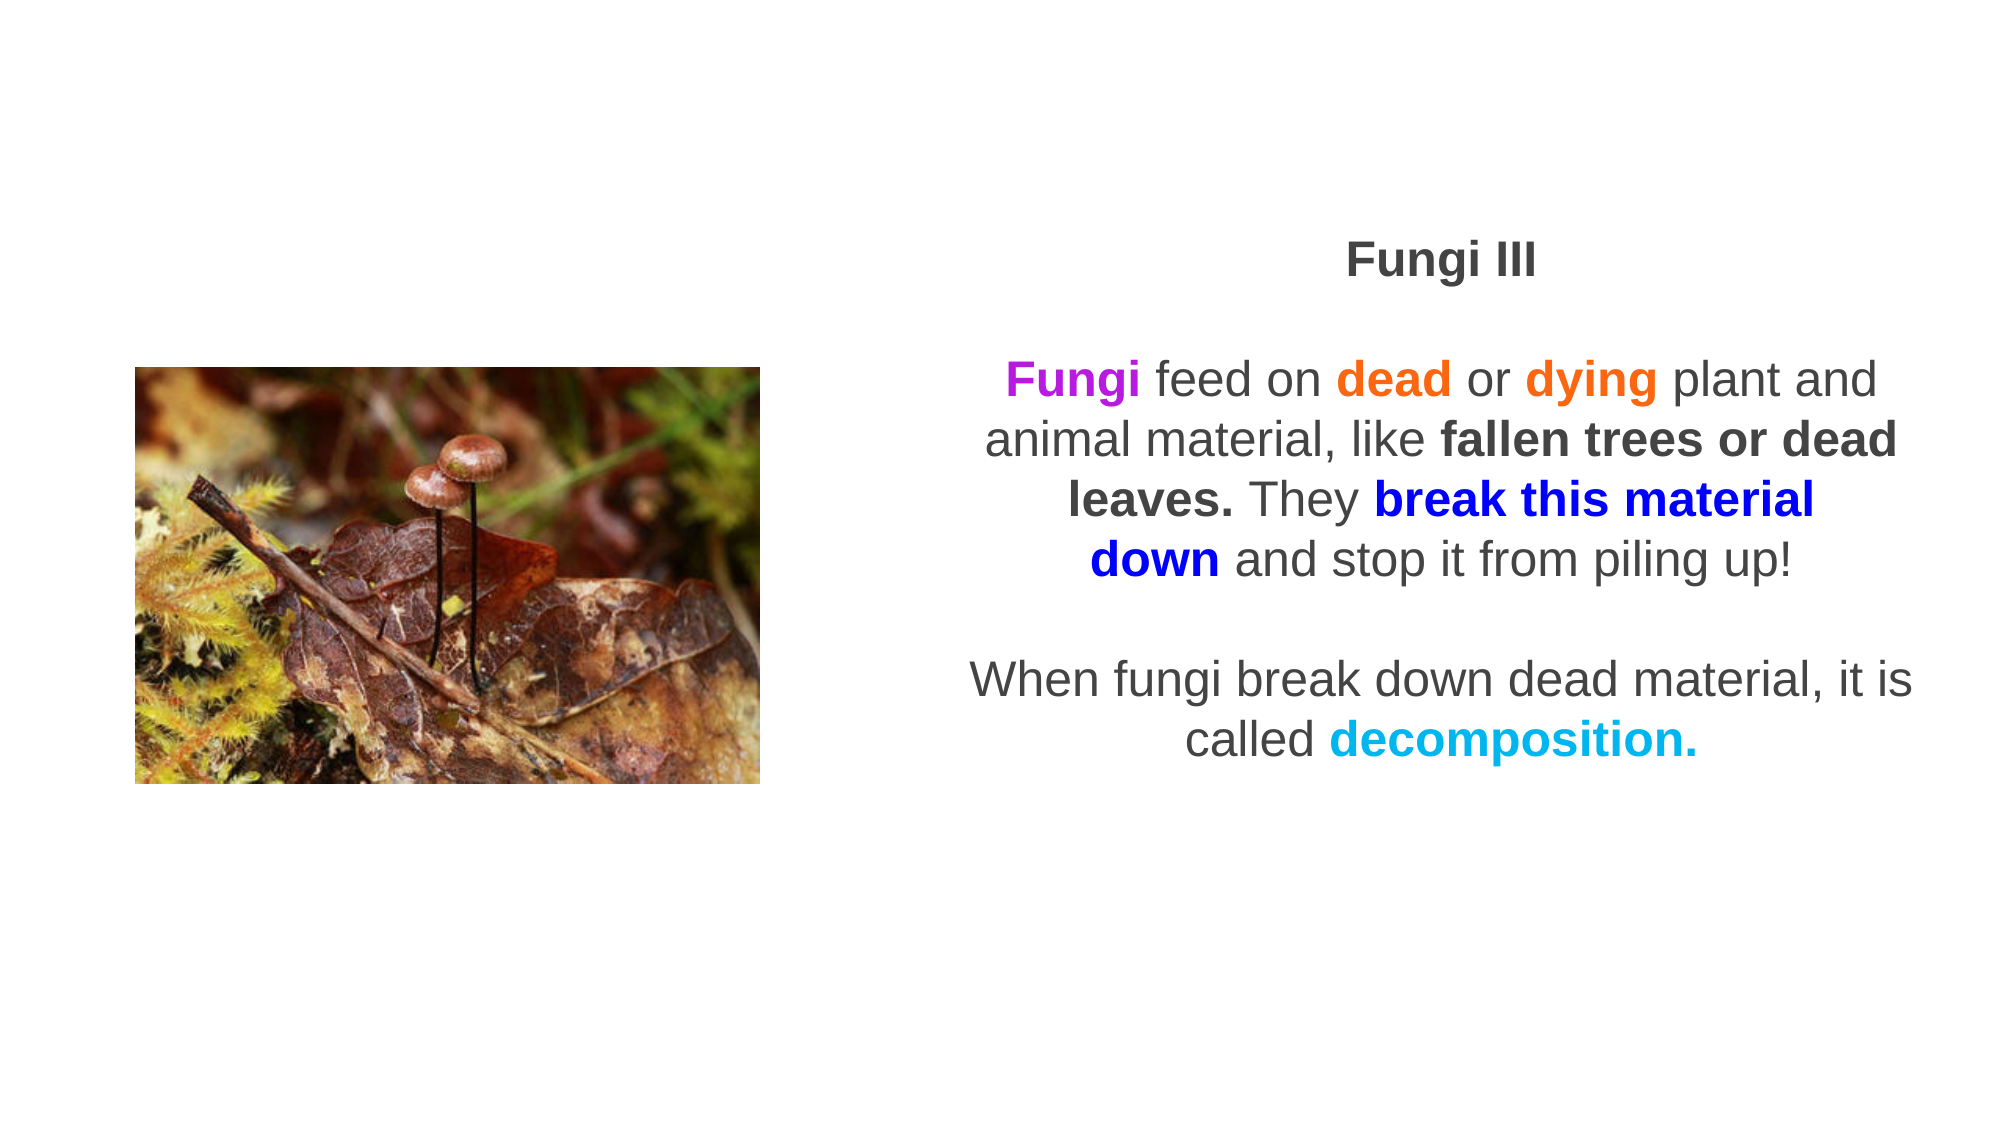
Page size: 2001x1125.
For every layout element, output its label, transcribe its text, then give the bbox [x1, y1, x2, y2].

text_box Fungi III Fungi feed on dead or dying plant and animal material, like fallen trees or dead leaves. They break this material down and stop it from piling up! When fungi break down dead material, it is called decomposition. [941, 219, 1942, 834]
picture [135, 367, 760, 784]
